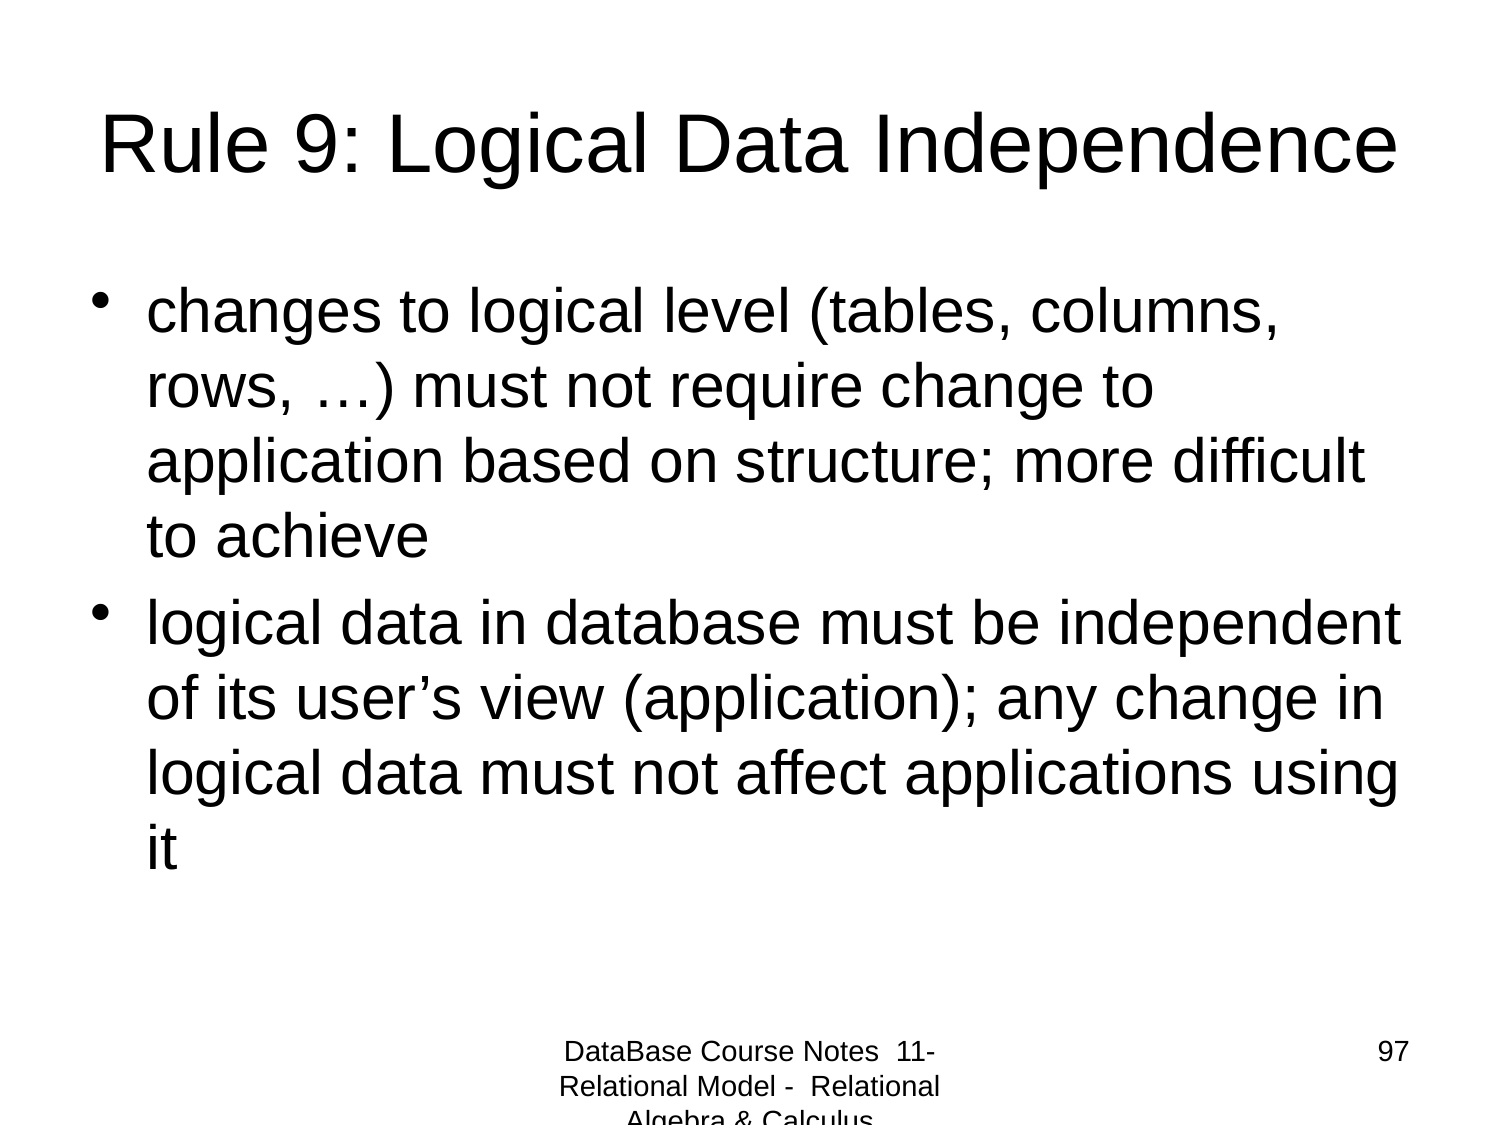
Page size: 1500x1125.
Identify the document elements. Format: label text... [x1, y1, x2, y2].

slide_number 97 [1074, 1024, 1426, 1103]
title Rule 9: Logical Data Independence [74, 44, 1426, 233]
list changes to logical level (tables, columns, rows, …) must not require change to application based on structure; more difficult to achieve logical data in database must be independent of its user’s view (application); any change in logical data must not affect applications using it [74, 262, 1426, 1006]
footer DataBase Course Notes 11- Relational Model - Relational Algebra & Calculus [512, 1024, 988, 1103]
